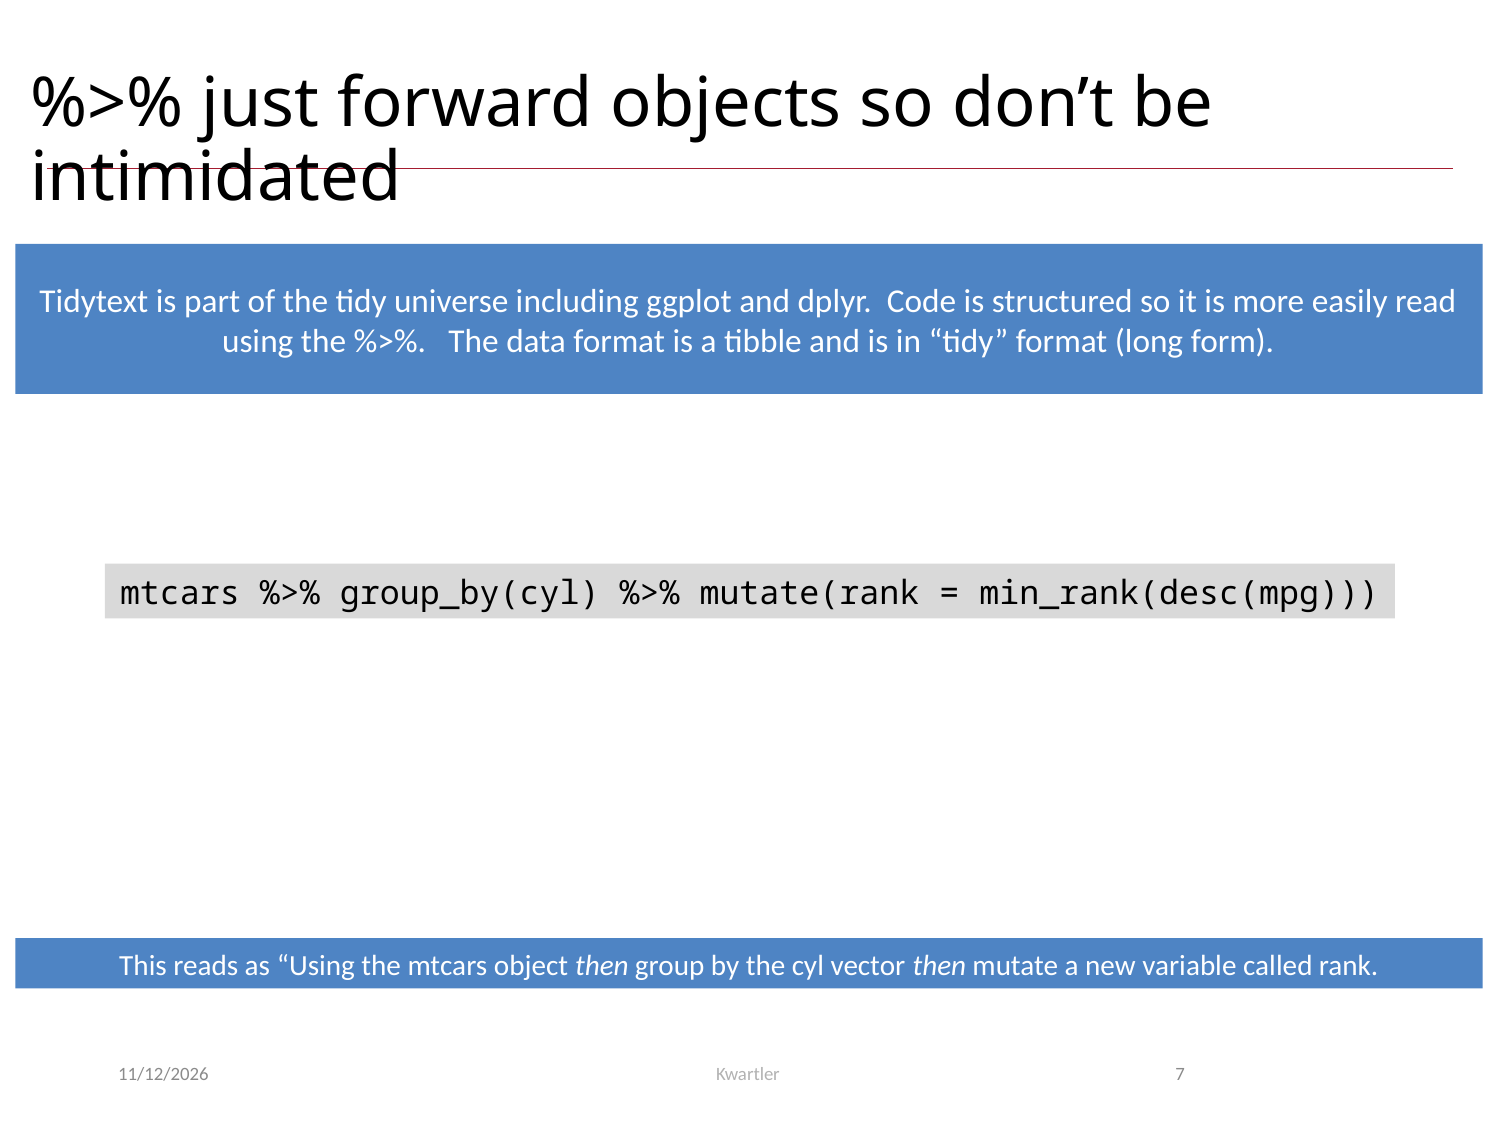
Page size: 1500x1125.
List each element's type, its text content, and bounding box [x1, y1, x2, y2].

slide_number 7 [1059, 1042, 1200, 1103]
footer Kwartler [496, 1042, 1004, 1103]
text_box This reads as “Using the mtcars object then group by the cyl vector then mutate a new variable called rank. [15, 937, 1483, 989]
text_box Tidytext is part of the tidy universe including ggplot and dplyr. Code is structured so it is more easily read using the %>%. The data format is a tibble and is in “tidy” format (long form). [15, 243, 1483, 394]
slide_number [103, 1042, 441, 1103]
title %>% just forward objects so don’t be intimidated [15, 59, 1483, 157]
text_box mtcars %>% group_by(cyl) %>% mutate(rank = min_rank(desc(mpg))) [104, 563, 1395, 619]
